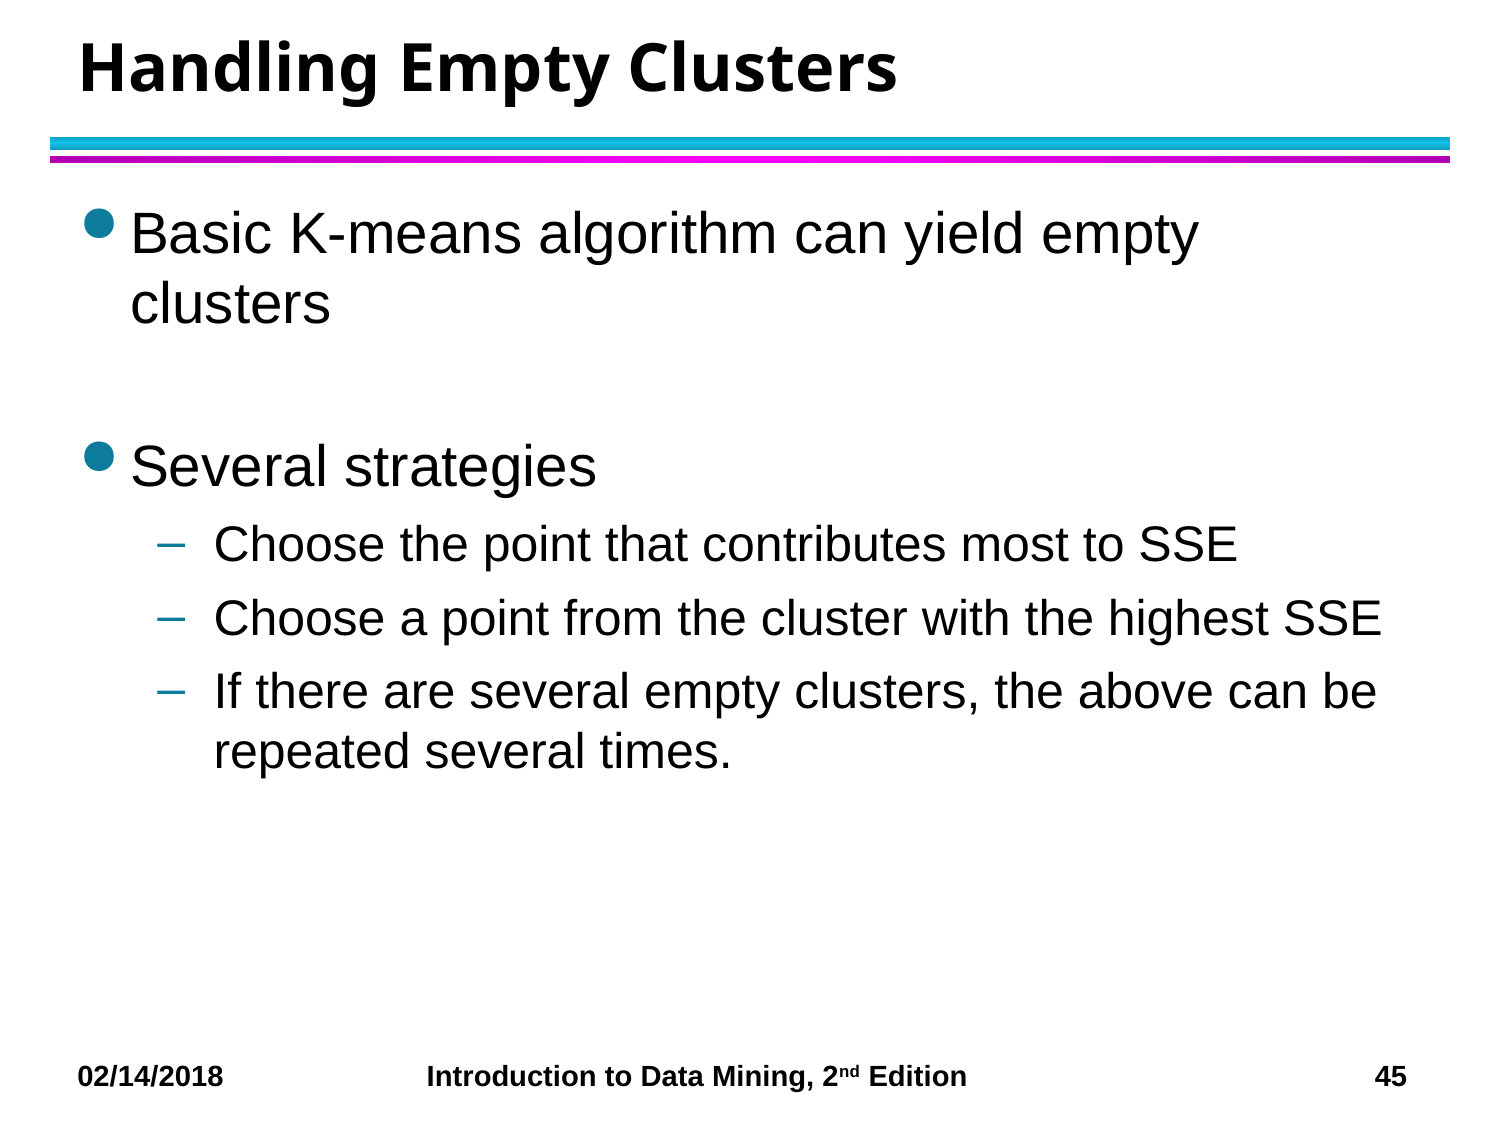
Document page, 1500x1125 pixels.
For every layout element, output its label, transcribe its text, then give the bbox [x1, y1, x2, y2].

title Handling Empty Clusters [62, 24, 1421, 113]
list Basic K-means algorithm can yield empty clusters Several strategies Choose the point that contributes most to SSE Choose a point from the cluster with the highest SSE If there are several empty clusters, the above can be repeated several times. [67, 187, 1432, 1038]
